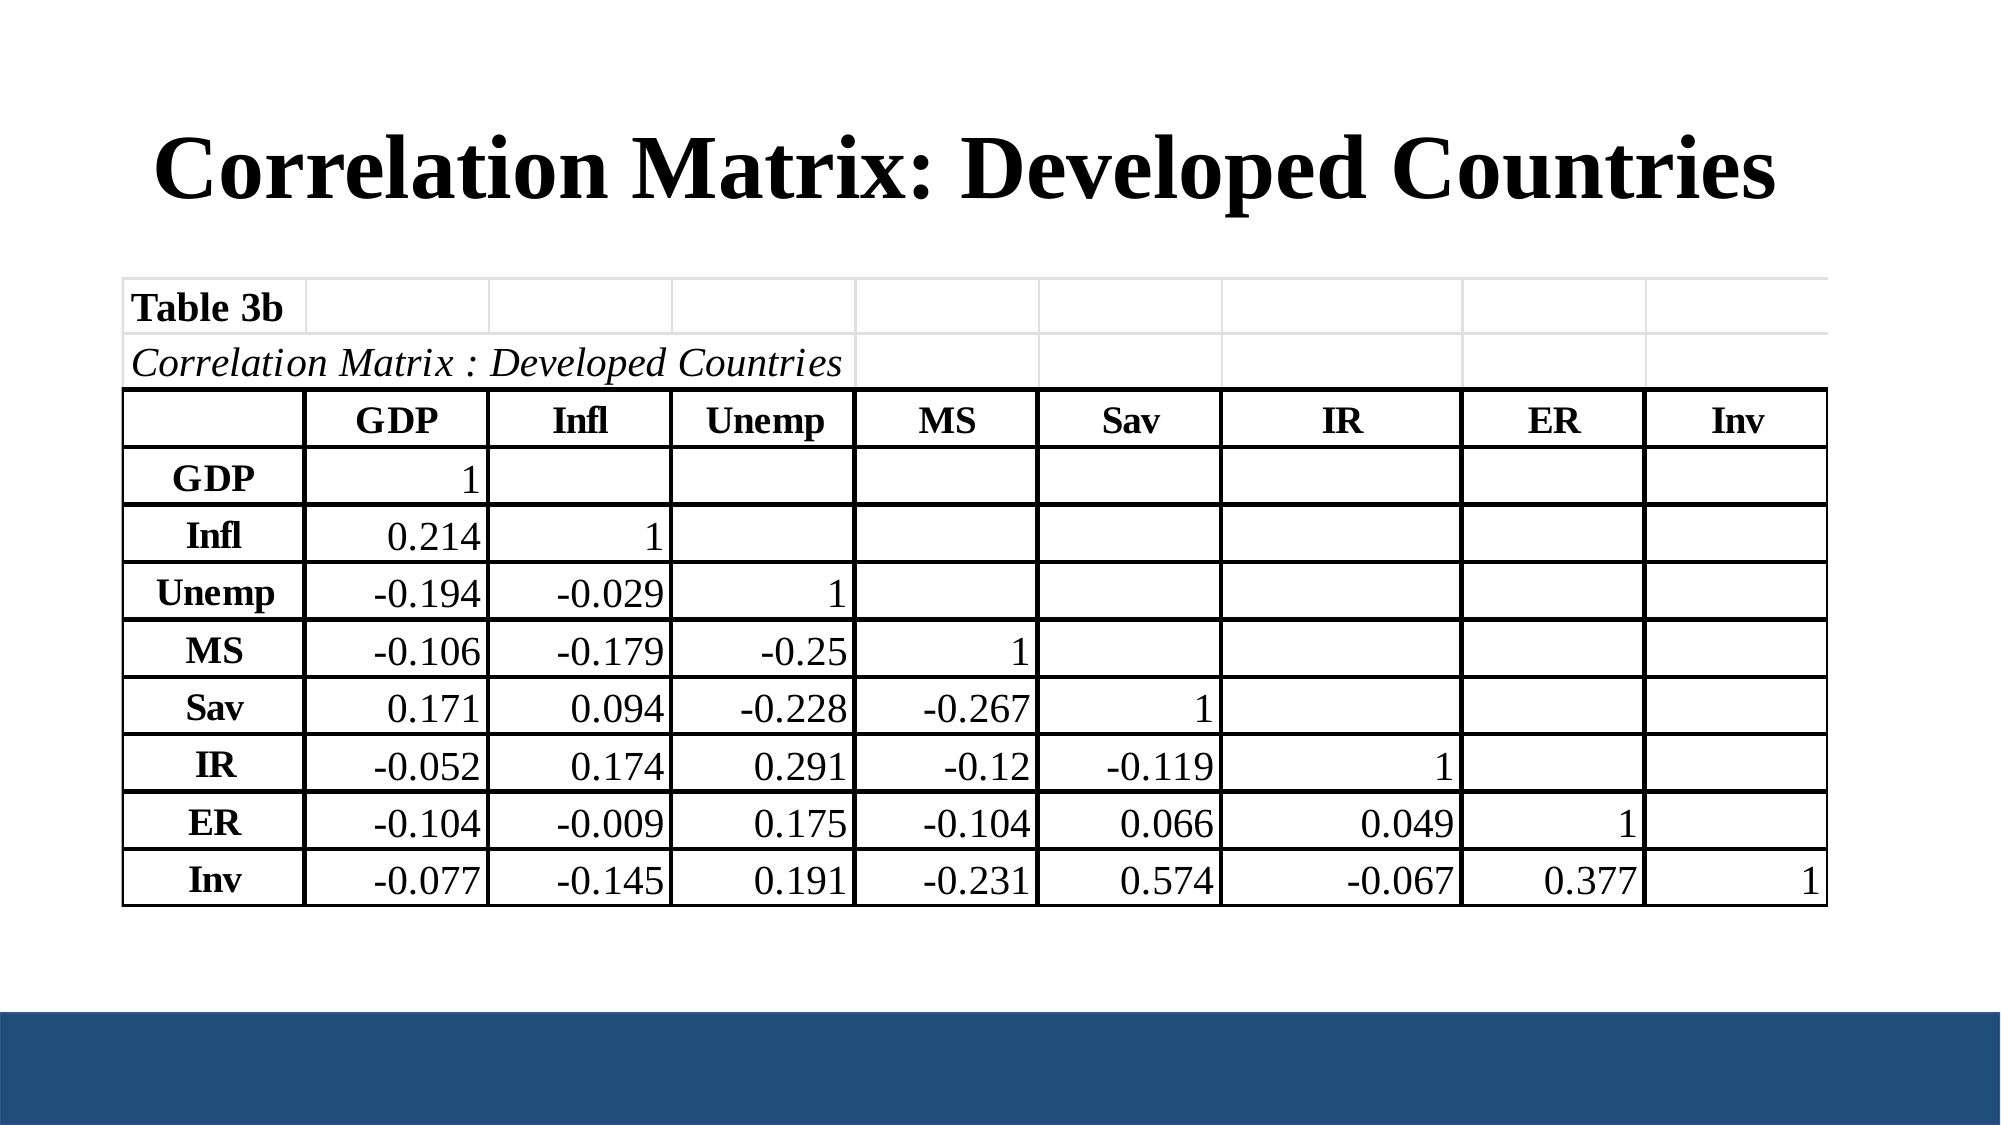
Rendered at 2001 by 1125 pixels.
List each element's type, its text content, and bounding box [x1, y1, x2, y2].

title Correlation Matrix: Developed Countries [137, 59, 1863, 278]
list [121, 277, 1831, 909]
